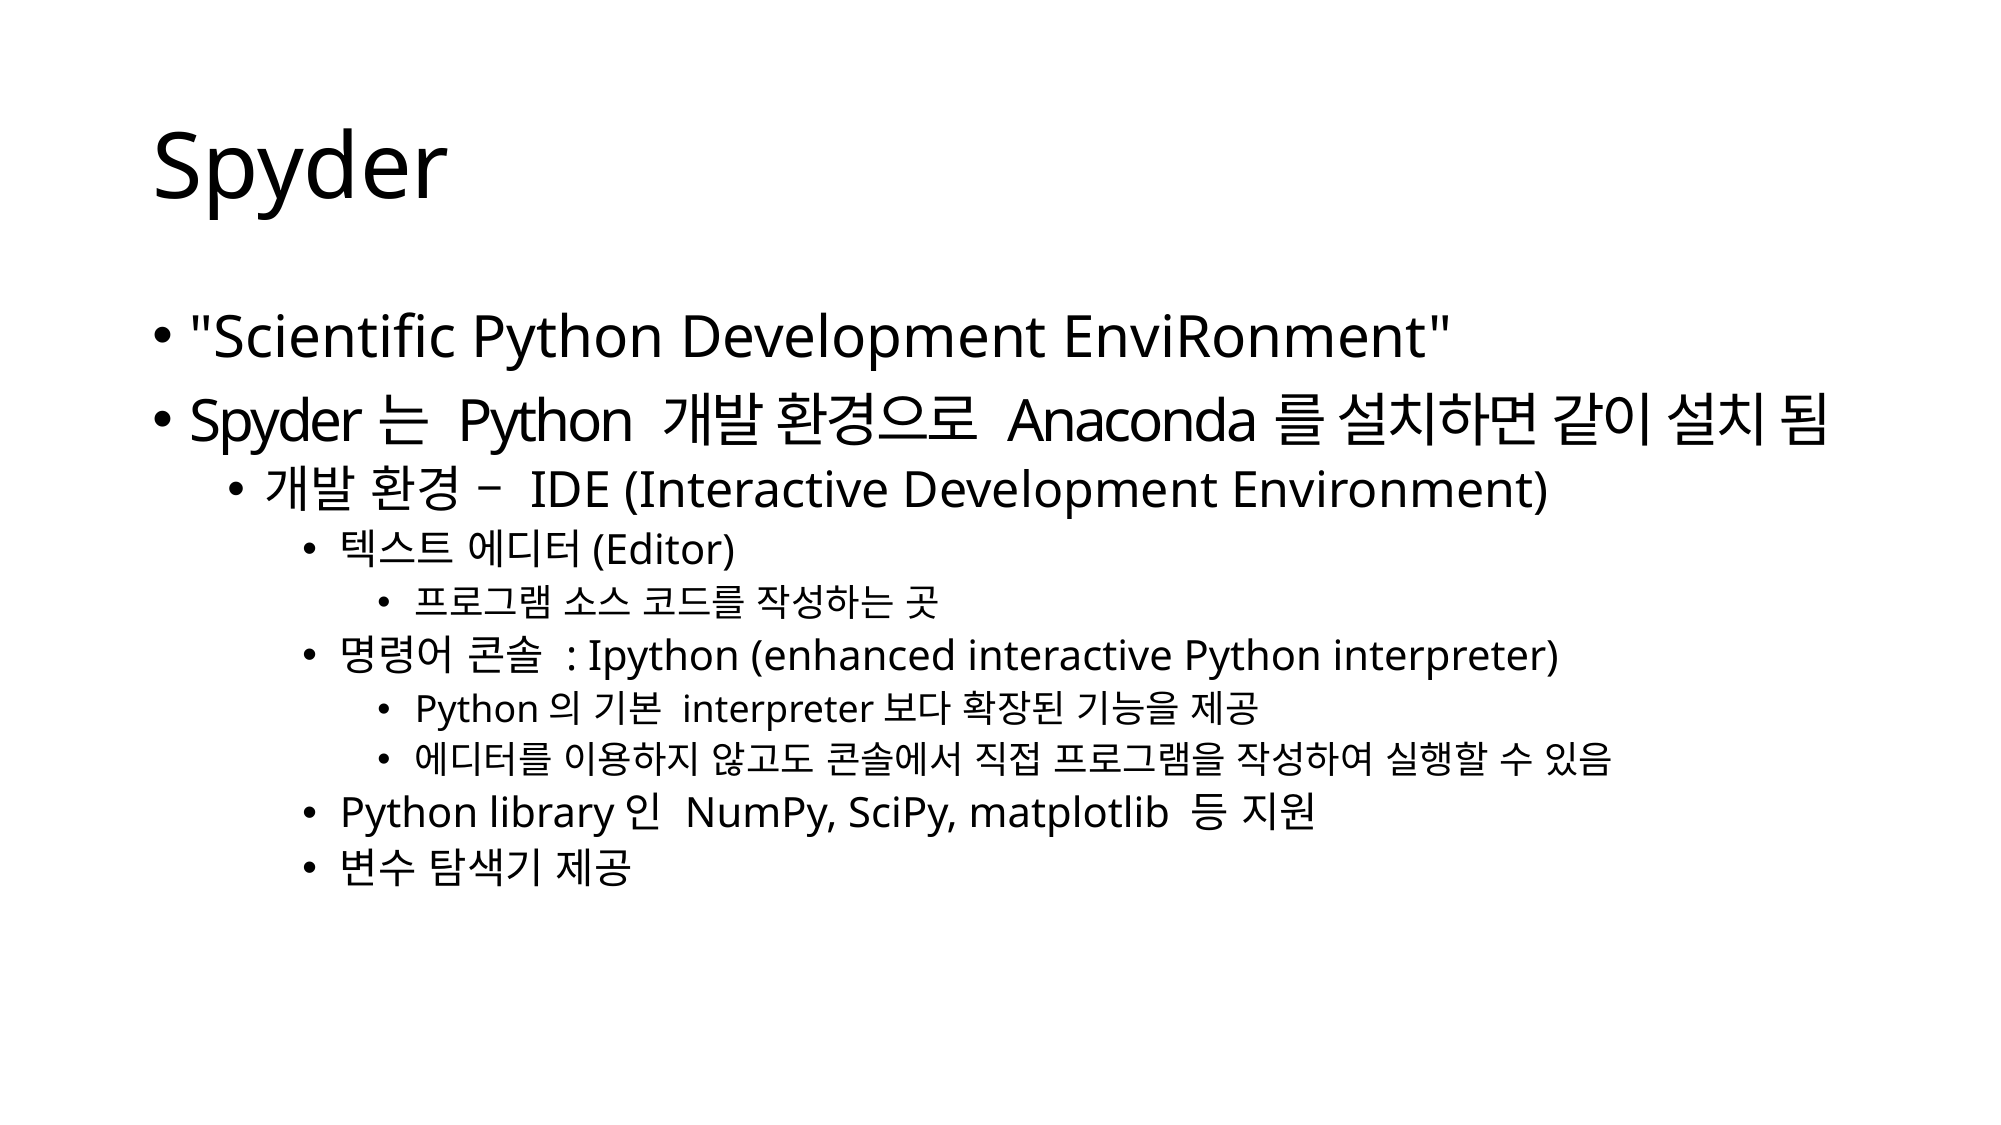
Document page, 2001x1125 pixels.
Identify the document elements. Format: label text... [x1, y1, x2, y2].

list "Scientific Python Development EnviRonment" Spyder는 Python 개발 환경으로 Anaconda를 설치하면 같이 설치 됨 개발 환경 – IDE (Interactive Development Environment) 텍스트 에디터(Editor) 프로그램 소스 코드를 작성하는 곳 명령어 콘솔 : Ipython (enhanced interactive Python interpreter) Python의 기본 interpreter보다 확장된 기능을 제공 에디터를 이용하지 않고도 콘솔에서 직접 프로그램을 작성하여 실행할 수 있음 Python library인 NumPy, SciPy, matplotlib 등 지원 변수 탐색기 제공 [137, 299, 1863, 1014]
title Spyder [137, 59, 1863, 278]
